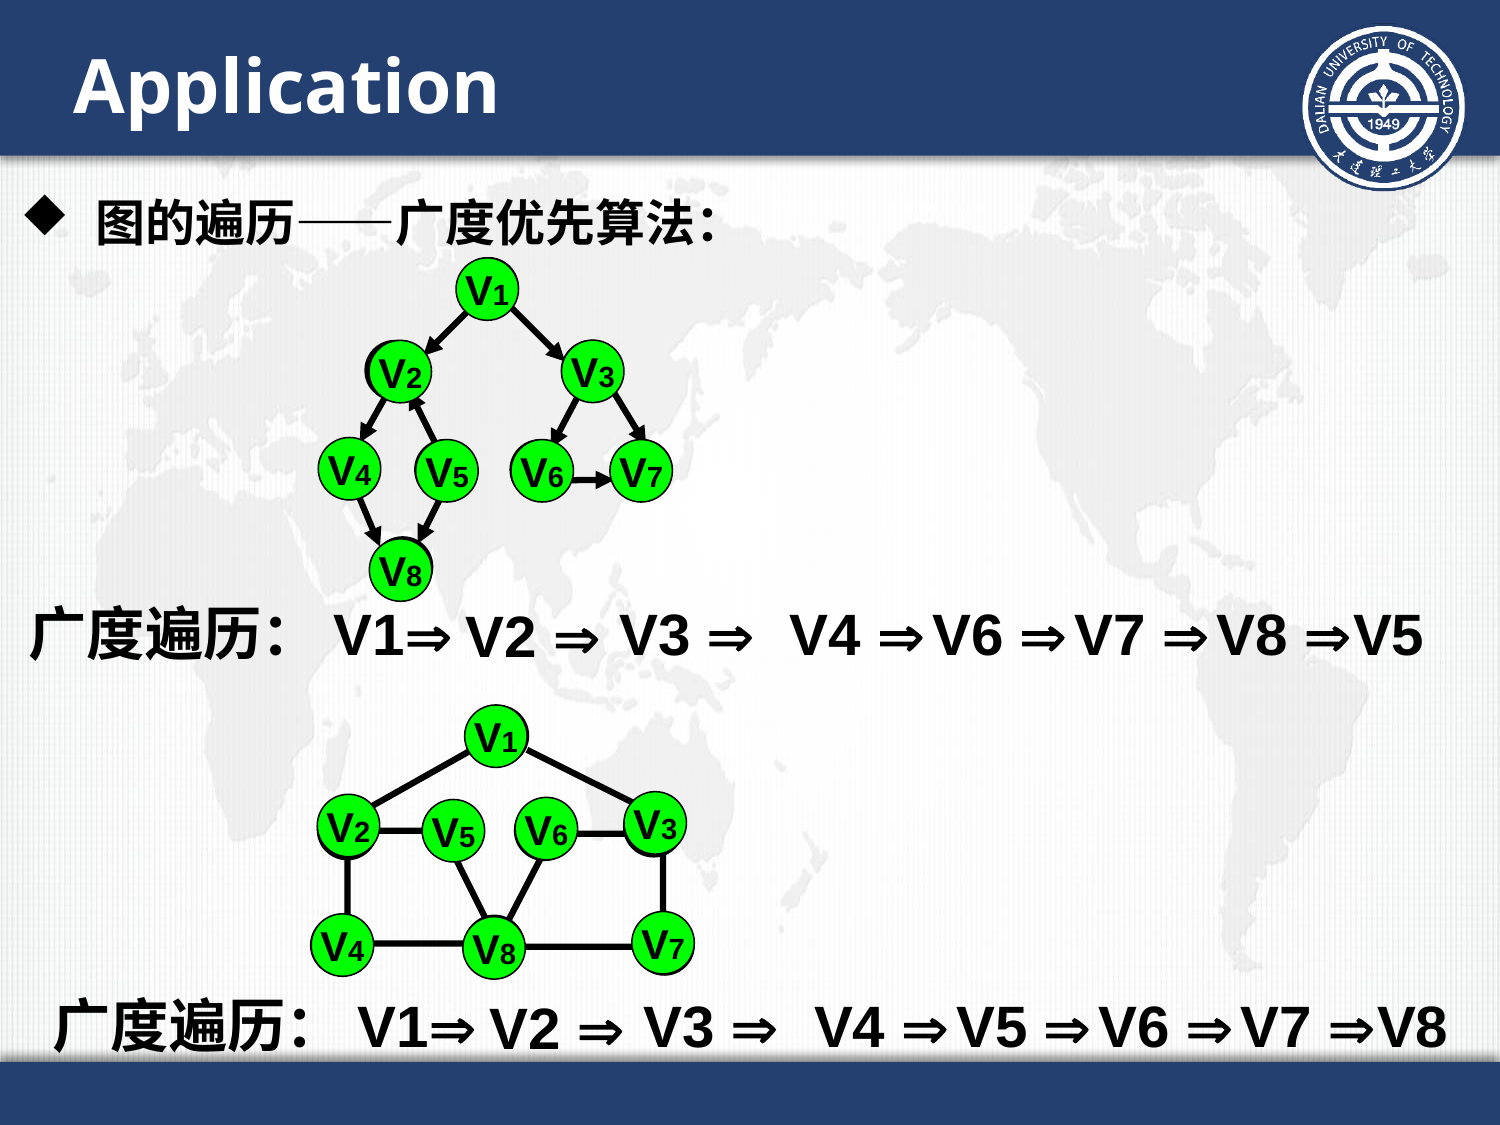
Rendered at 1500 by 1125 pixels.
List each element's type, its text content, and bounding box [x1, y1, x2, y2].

text_box V4 [328, 973, 357, 977]
text_box 图的遍历——广度优先算法： [5, 169, 1428, 260]
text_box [301, 260, 670, 595]
picture [0, 19, 1500, 1061]
text_box V7  [1082, 589, 1201, 675]
text_box 广度遍历：V1 [13, 590, 451, 675]
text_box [265, 708, 692, 973]
text_box V3  [604, 589, 802, 675]
text_box V6  [940, 589, 1082, 675]
text_box V8  [1201, 589, 1366, 675]
text_box V3  [628, 981, 826, 1067]
title Application [58, 24, 1295, 154]
text_box V2  [475, 983, 727, 1069]
text_box V4  [802, 589, 940, 675]
text_box V2  [451, 595, 703, 677]
text_box V8 [475, 973, 513, 980]
text_box V4  [826, 981, 964, 1067]
text_box V7  [1225, 981, 1390, 1067]
text_box V5 [1366, 589, 1448, 675]
text_box V1 [482, 704, 510, 708]
text_box 广度遍历：V1 [37, 982, 508, 1067]
text_box V8 [1390, 981, 1472, 1067]
text_box V6  [1106, 981, 1225, 1067]
text_box V8 [381, 595, 420, 602]
text_box V5  [964, 981, 1106, 1067]
